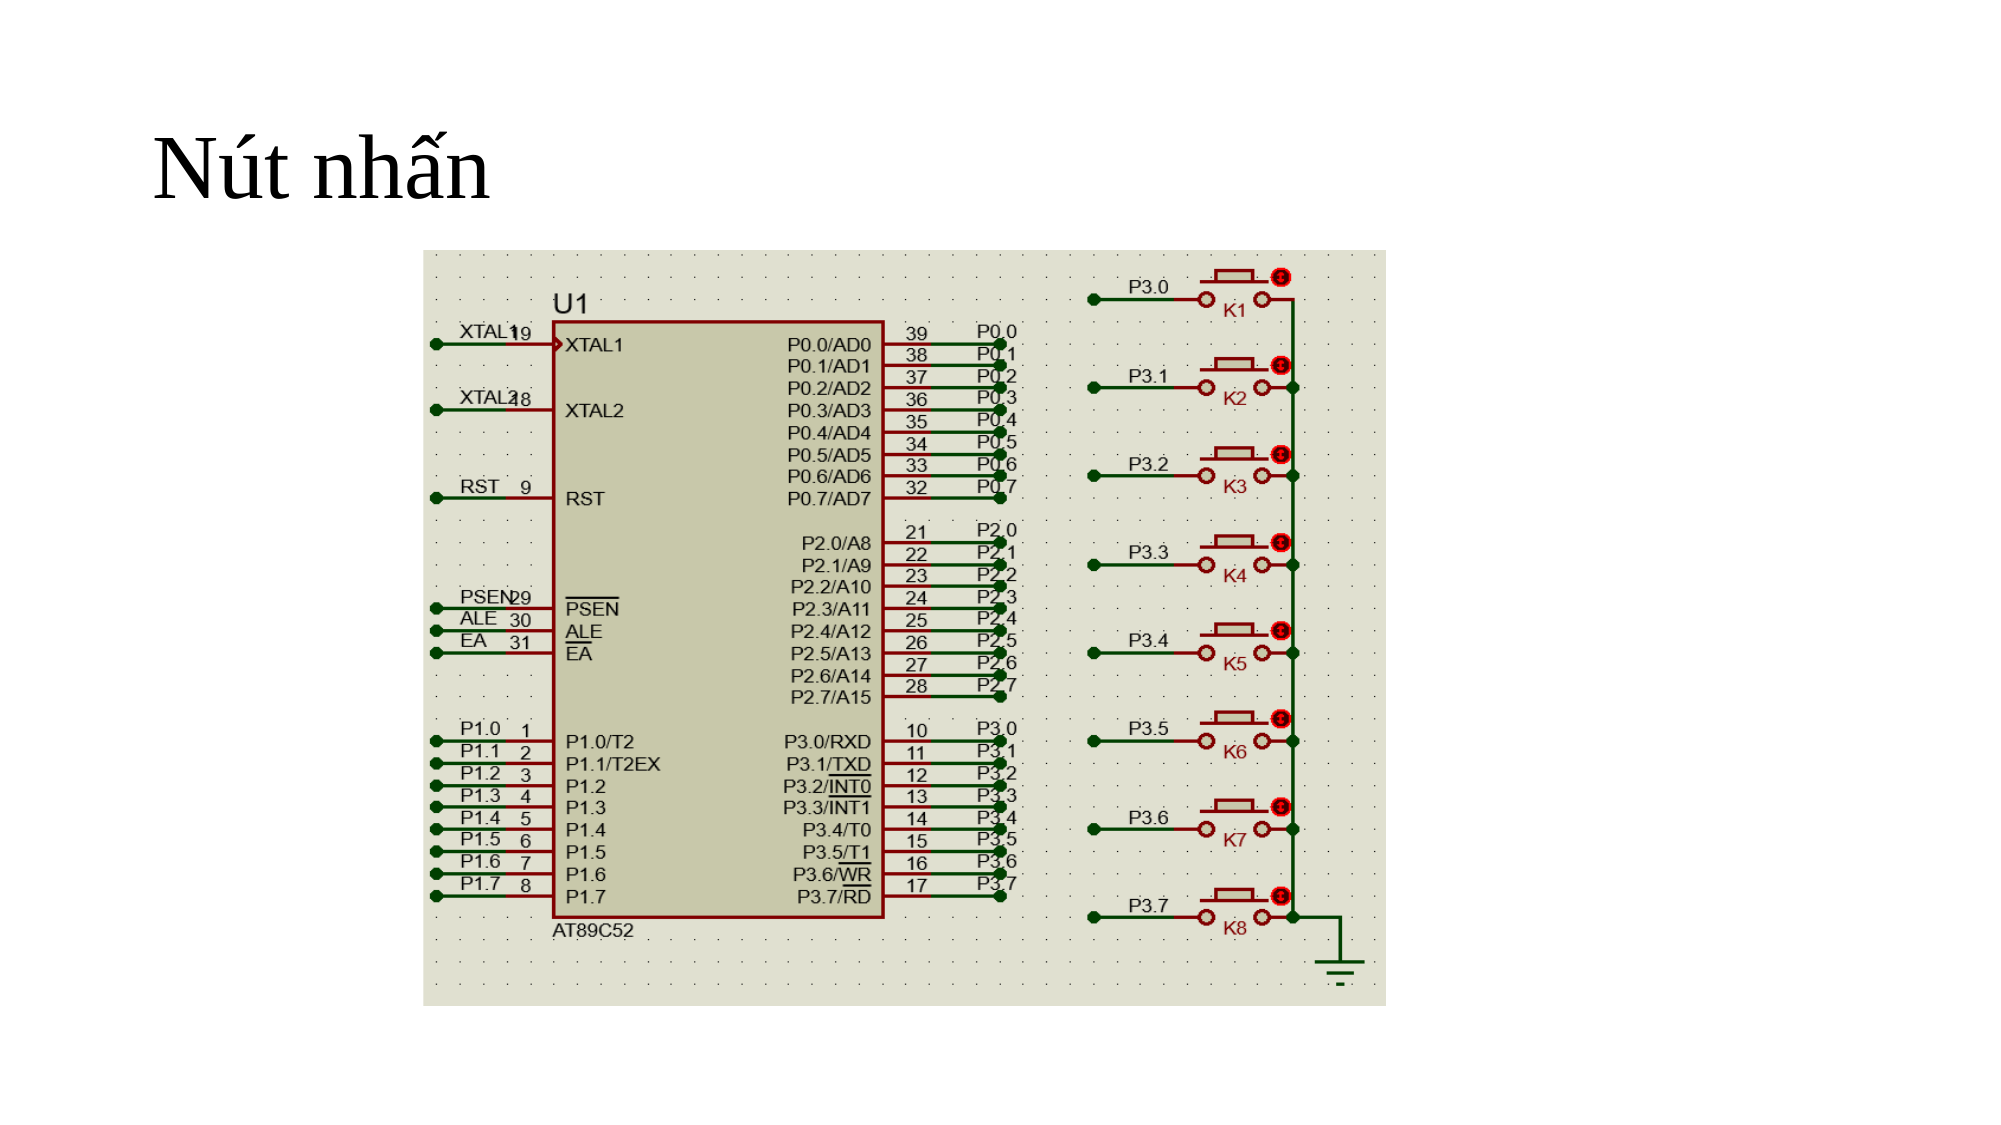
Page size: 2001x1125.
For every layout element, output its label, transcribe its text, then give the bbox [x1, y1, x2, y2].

picture [423, 250, 1386, 1006]
title Nút nhấn [137, 59, 1863, 278]
